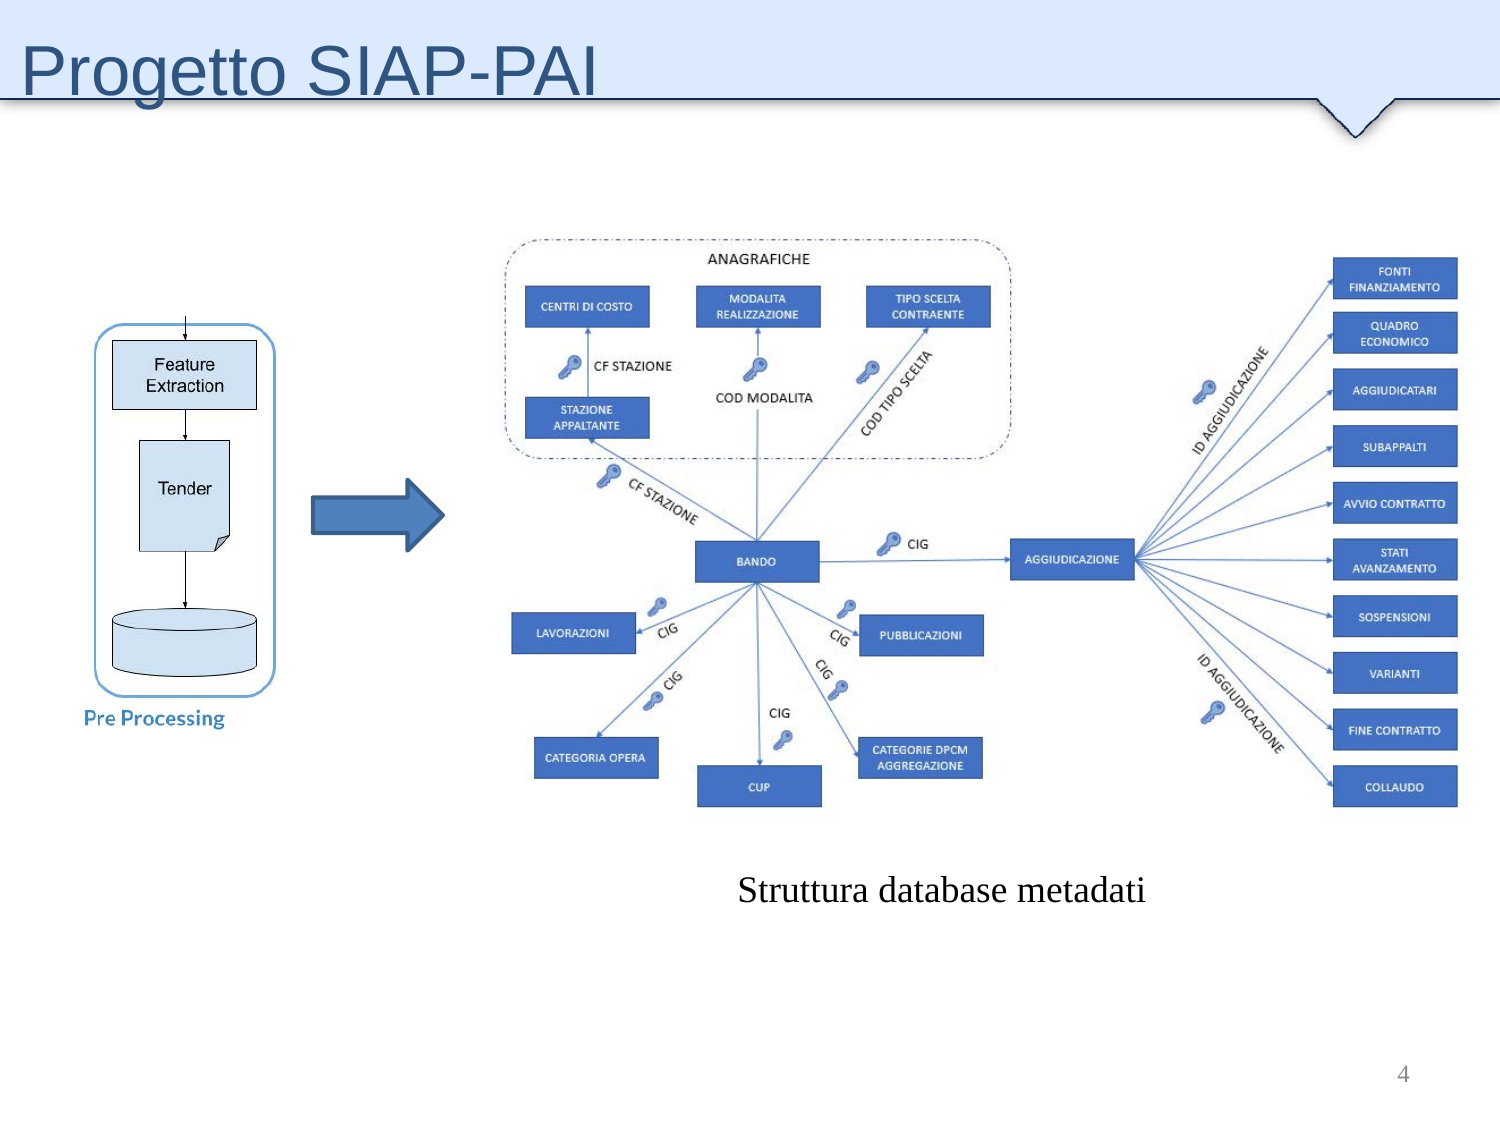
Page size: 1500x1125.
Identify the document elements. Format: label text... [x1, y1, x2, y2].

slide_number 4 [1074, 1042, 1425, 1103]
text_box Struttura database metadati [722, 857, 1479, 917]
text_box [310, 477, 445, 553]
picture [0, 0, 1500, 1125]
text_box Progetto SIAP-PAI [5, 17, 621, 118]
